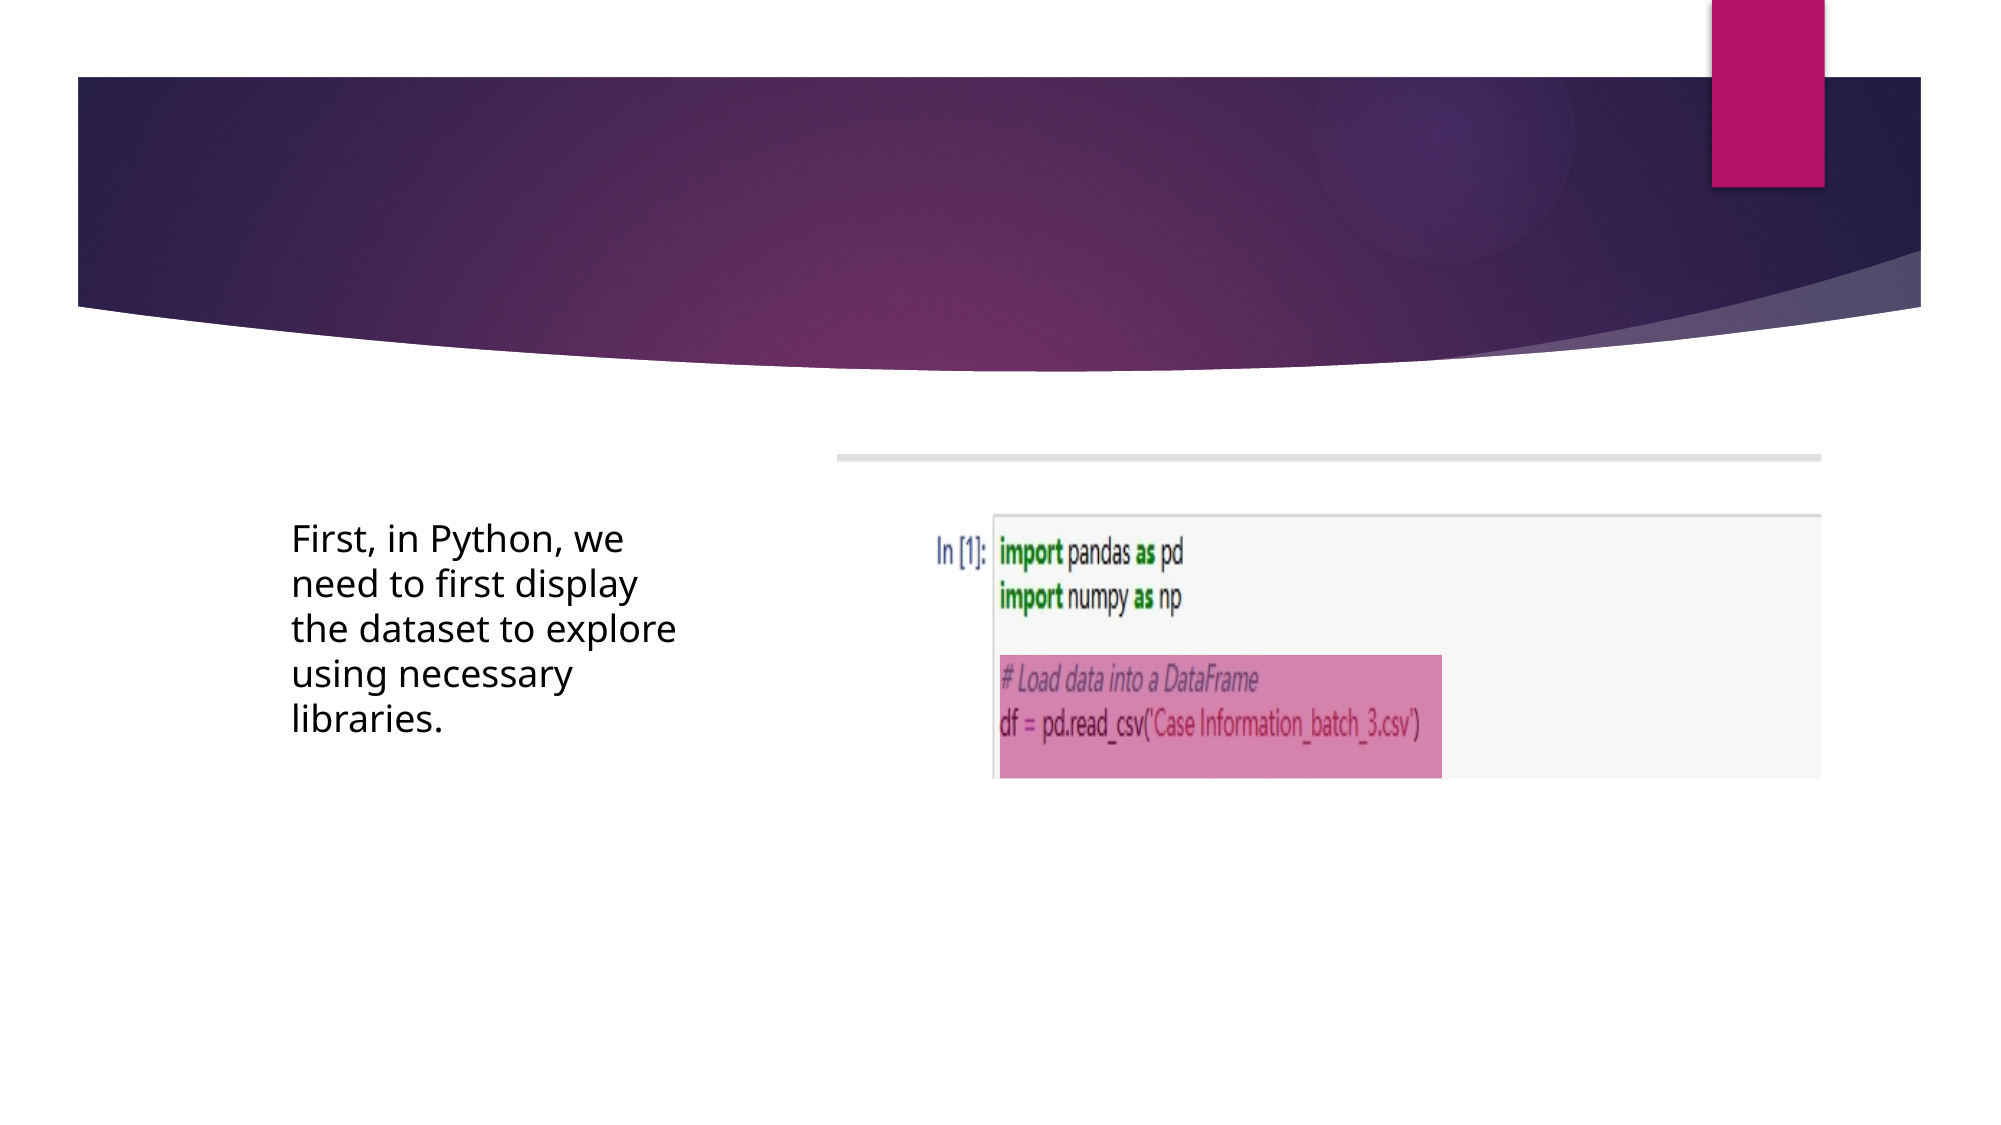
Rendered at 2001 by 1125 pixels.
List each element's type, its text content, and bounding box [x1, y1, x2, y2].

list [836, 454, 1822, 779]
text_box First, in Python, we need to first display the dataset to explore using necessary libraries. [276, 507, 698, 747]
